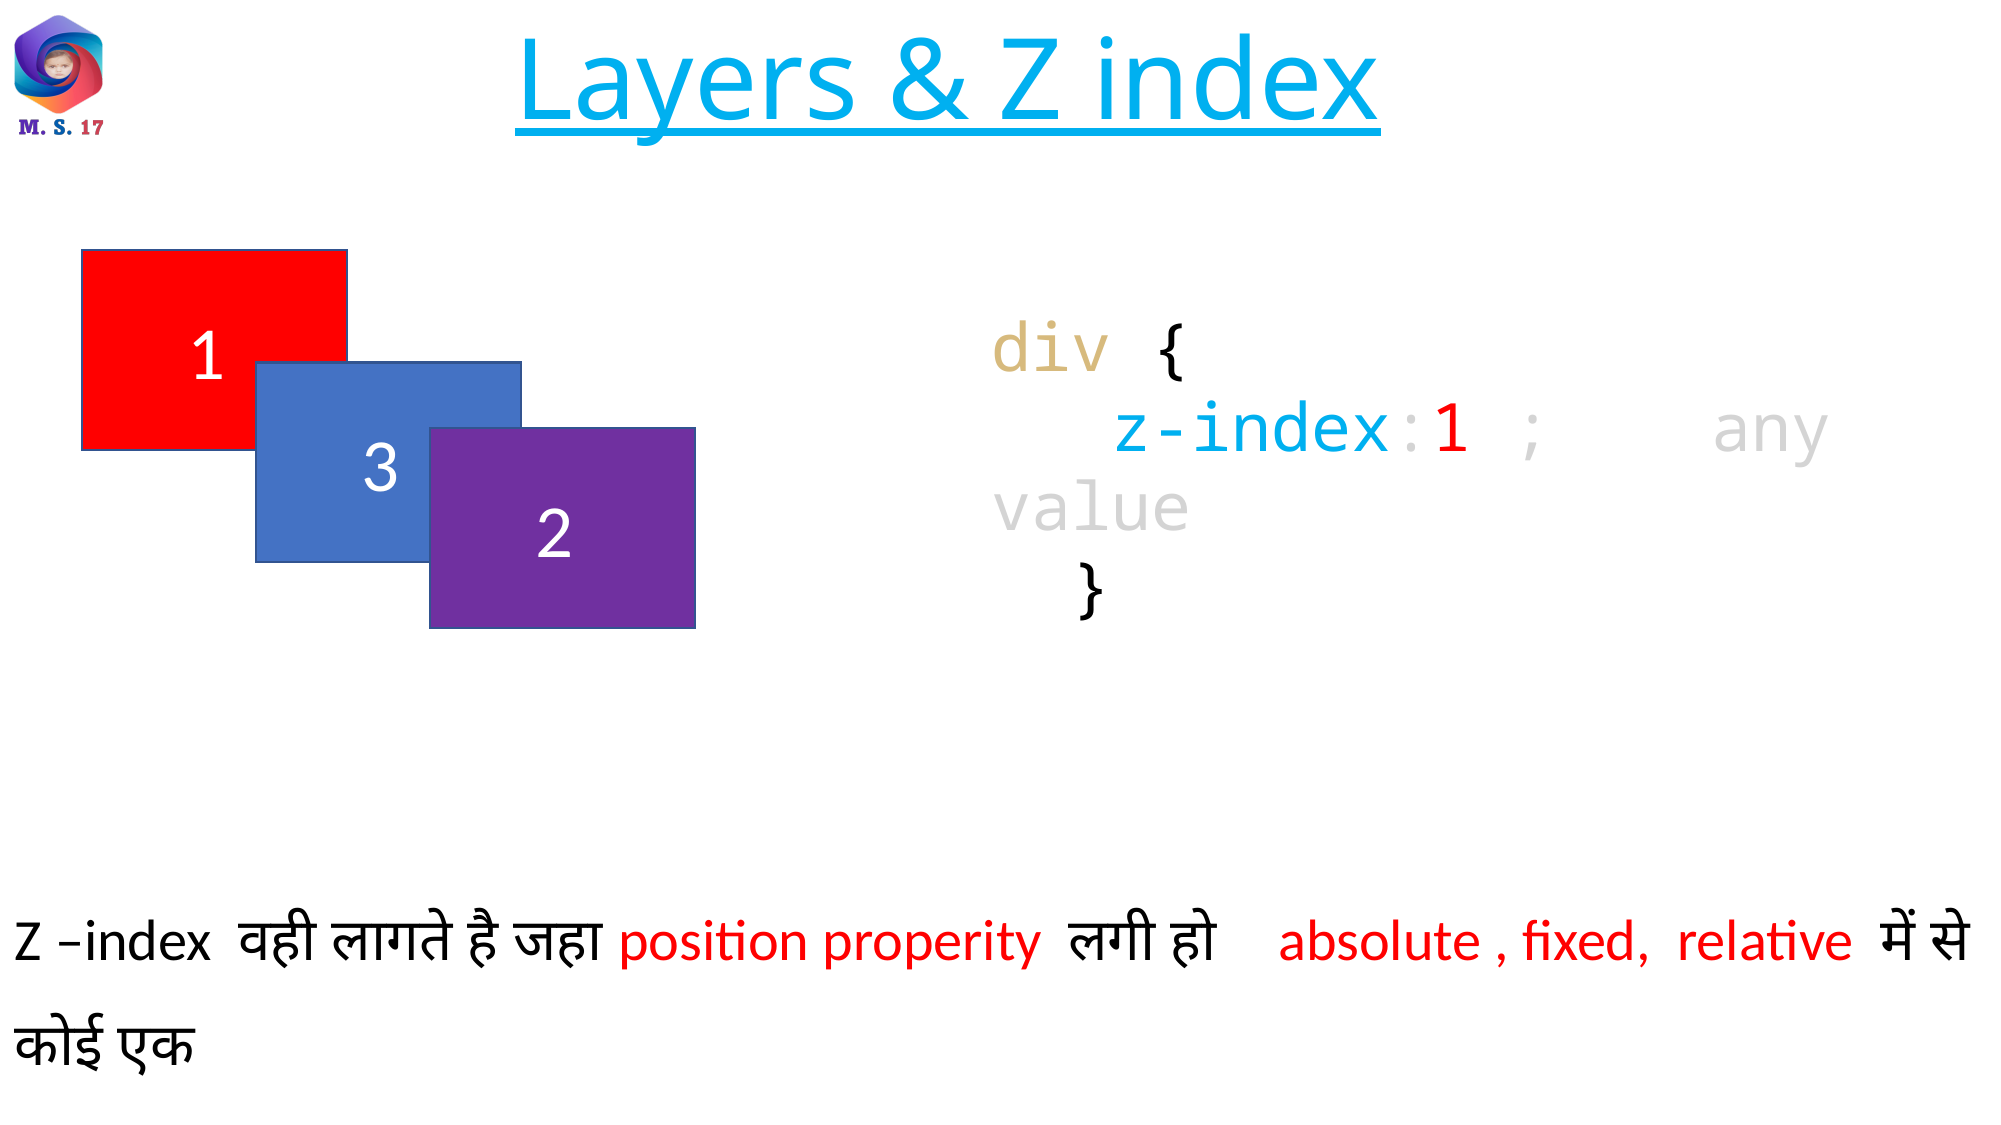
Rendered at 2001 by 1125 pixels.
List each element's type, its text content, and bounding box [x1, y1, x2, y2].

text_box 3 [346, 409, 430, 515]
picture [0, 12, 136, 149]
text_box [255, 361, 522, 563]
text_box 2 [520, 474, 605, 580]
text_box Layers & Z index [499, 0, 1614, 150]
text_box div { z-index:1 ; any value } [976, 296, 2000, 632]
text_box Z –index वही लागते है जहा position properity लगी हो absolute , fixed, relative में से कोई एक [0, 859, 2000, 1085]
text_box 1 [172, 296, 256, 402]
text_box [429, 427, 696, 629]
text_box [81, 249, 348, 451]
